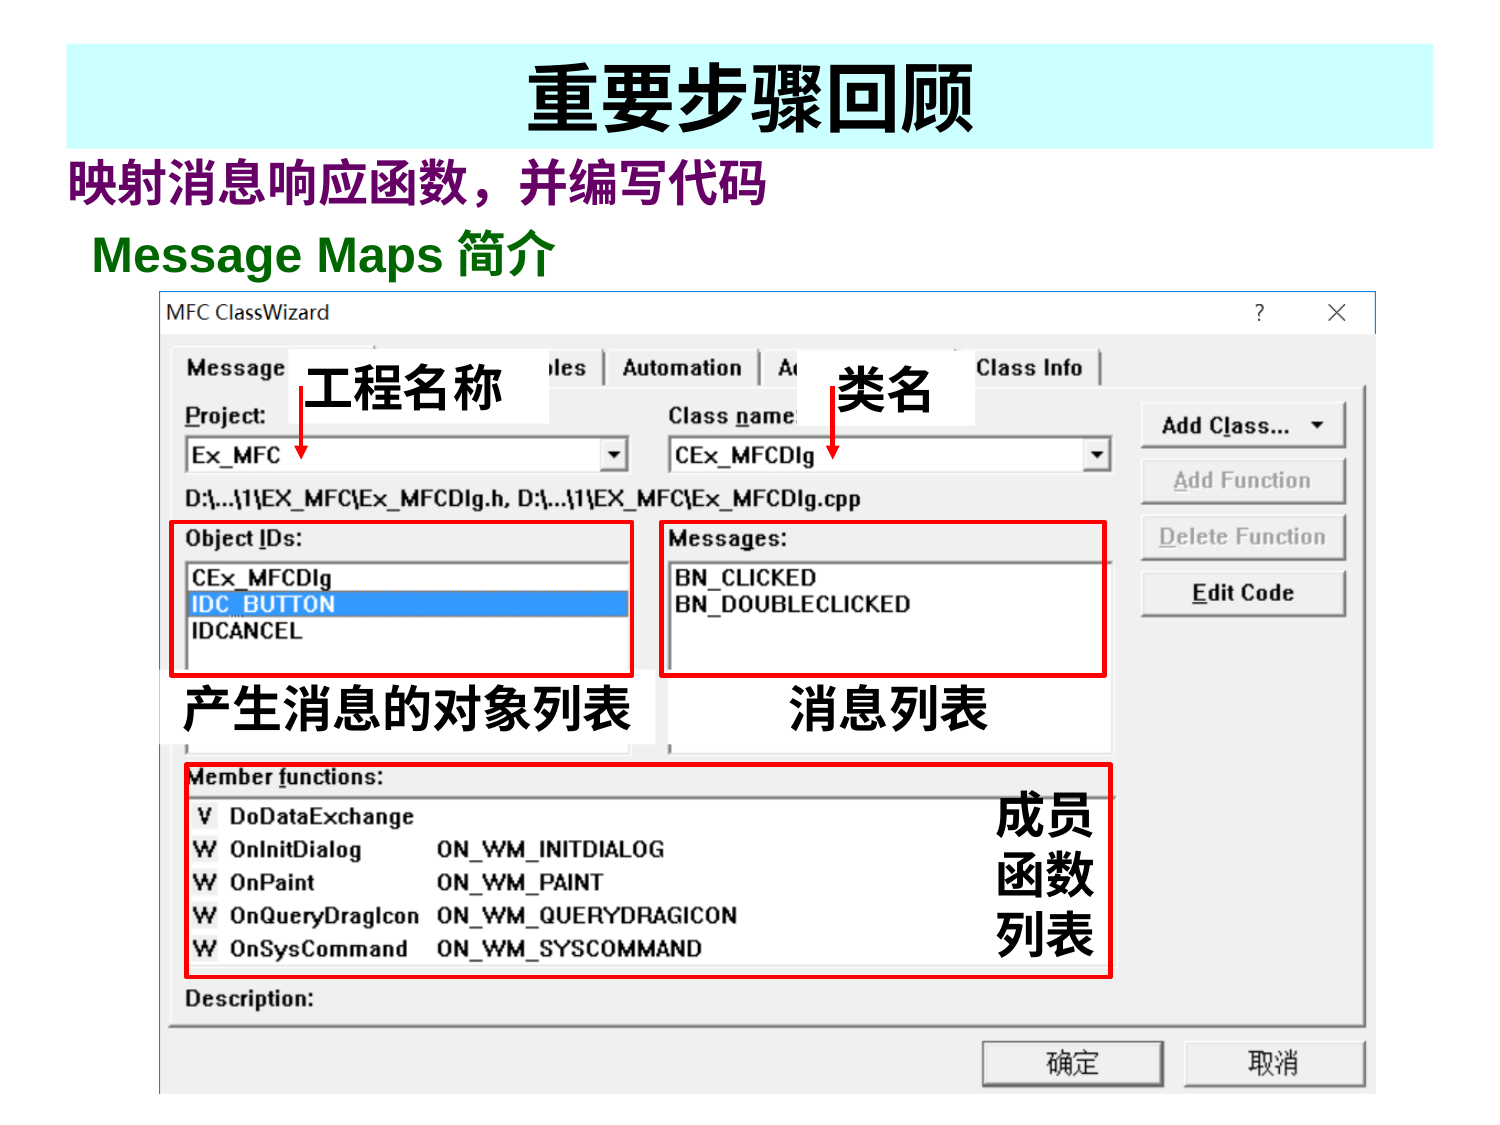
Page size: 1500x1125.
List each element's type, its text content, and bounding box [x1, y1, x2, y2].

text_box 重要步骤回顾 [66, 43, 1434, 149]
picture [159, 291, 1377, 1095]
text_box 映射消息响应函数，并编写代码 [53, 143, 1005, 219]
text_box Message Maps简介 [76, 215, 1152, 290]
